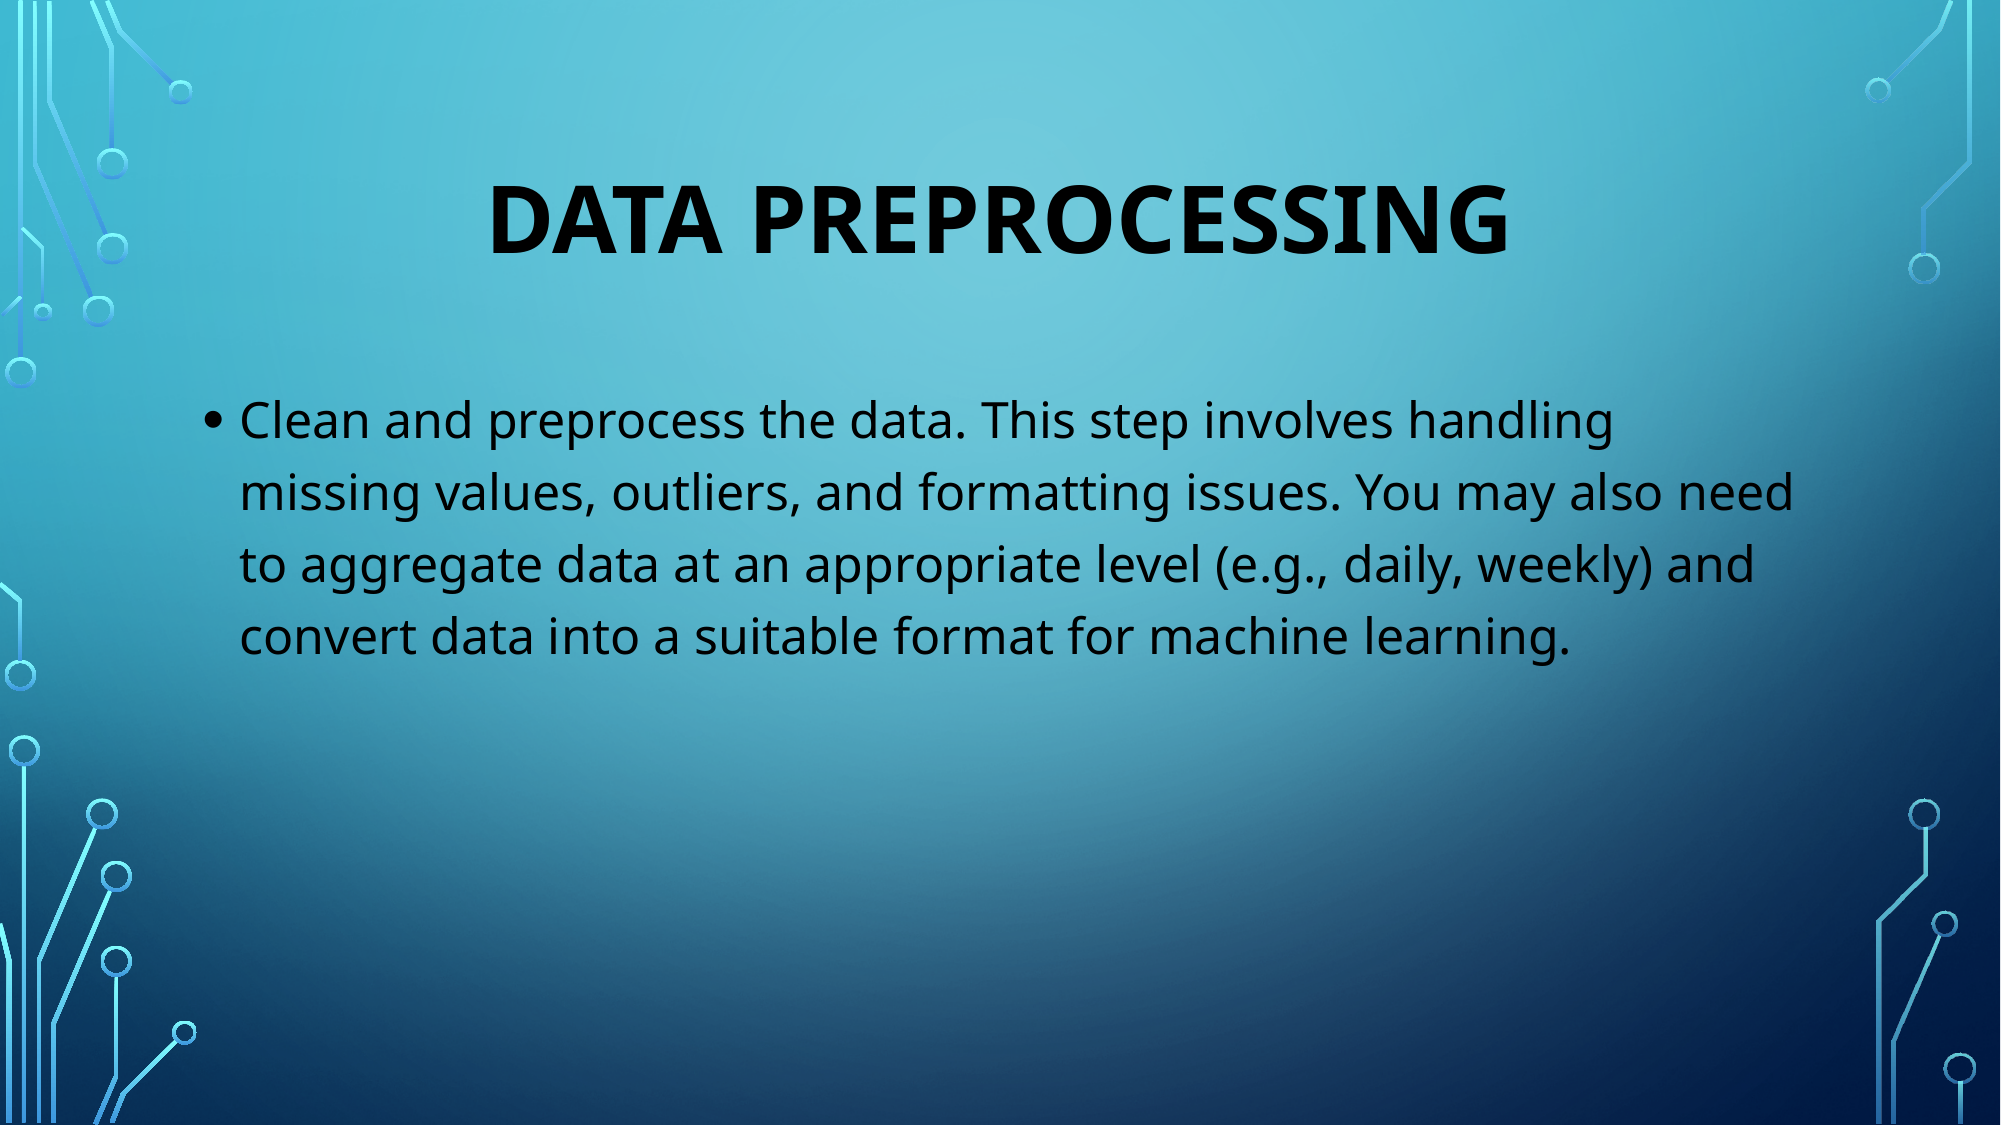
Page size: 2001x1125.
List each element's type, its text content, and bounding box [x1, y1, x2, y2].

title Data Preprocessing [187, 101, 1813, 344]
list Clean and preprocess the data. This step involves handling missing values, outliers, and formatting issues. You may also need to aggregate data at an appropriate level (e.g., daily, weekly) and convert data into a suitable format for machine learning. [187, 369, 1813, 950]
